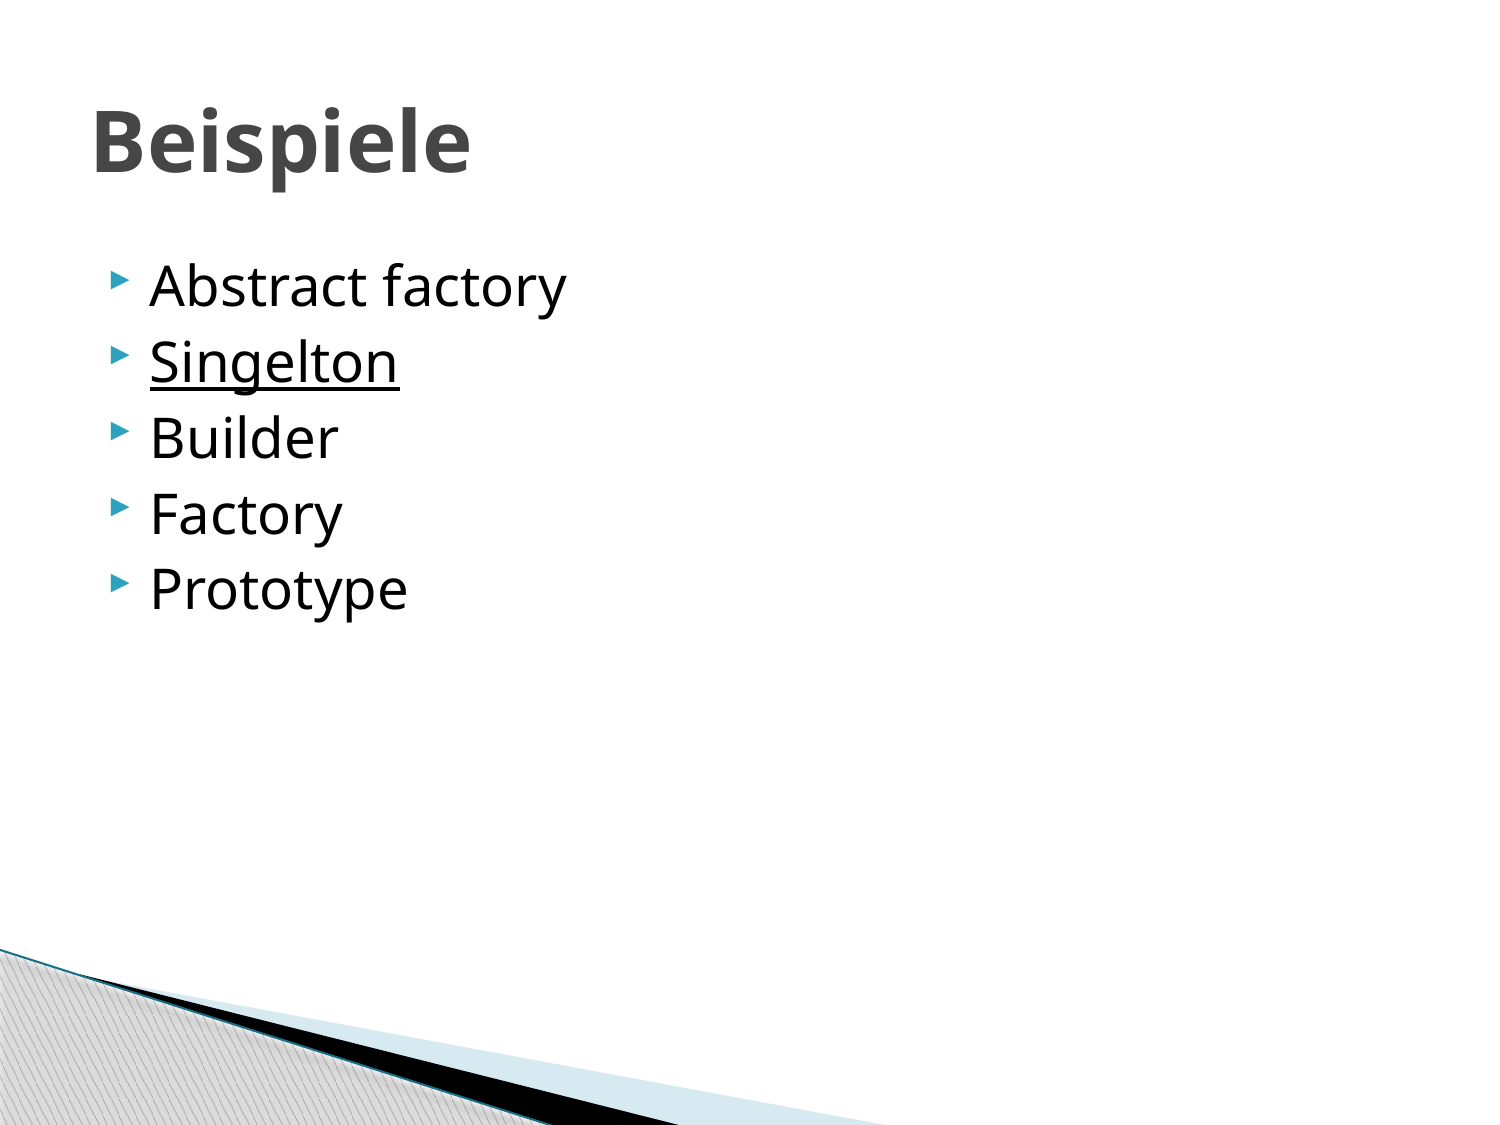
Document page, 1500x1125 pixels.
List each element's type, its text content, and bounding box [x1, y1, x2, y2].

list Abstract factory Singelton Builder Factory Prototype [75, 243, 1425, 986]
title Beispiele [75, 45, 1425, 233]
